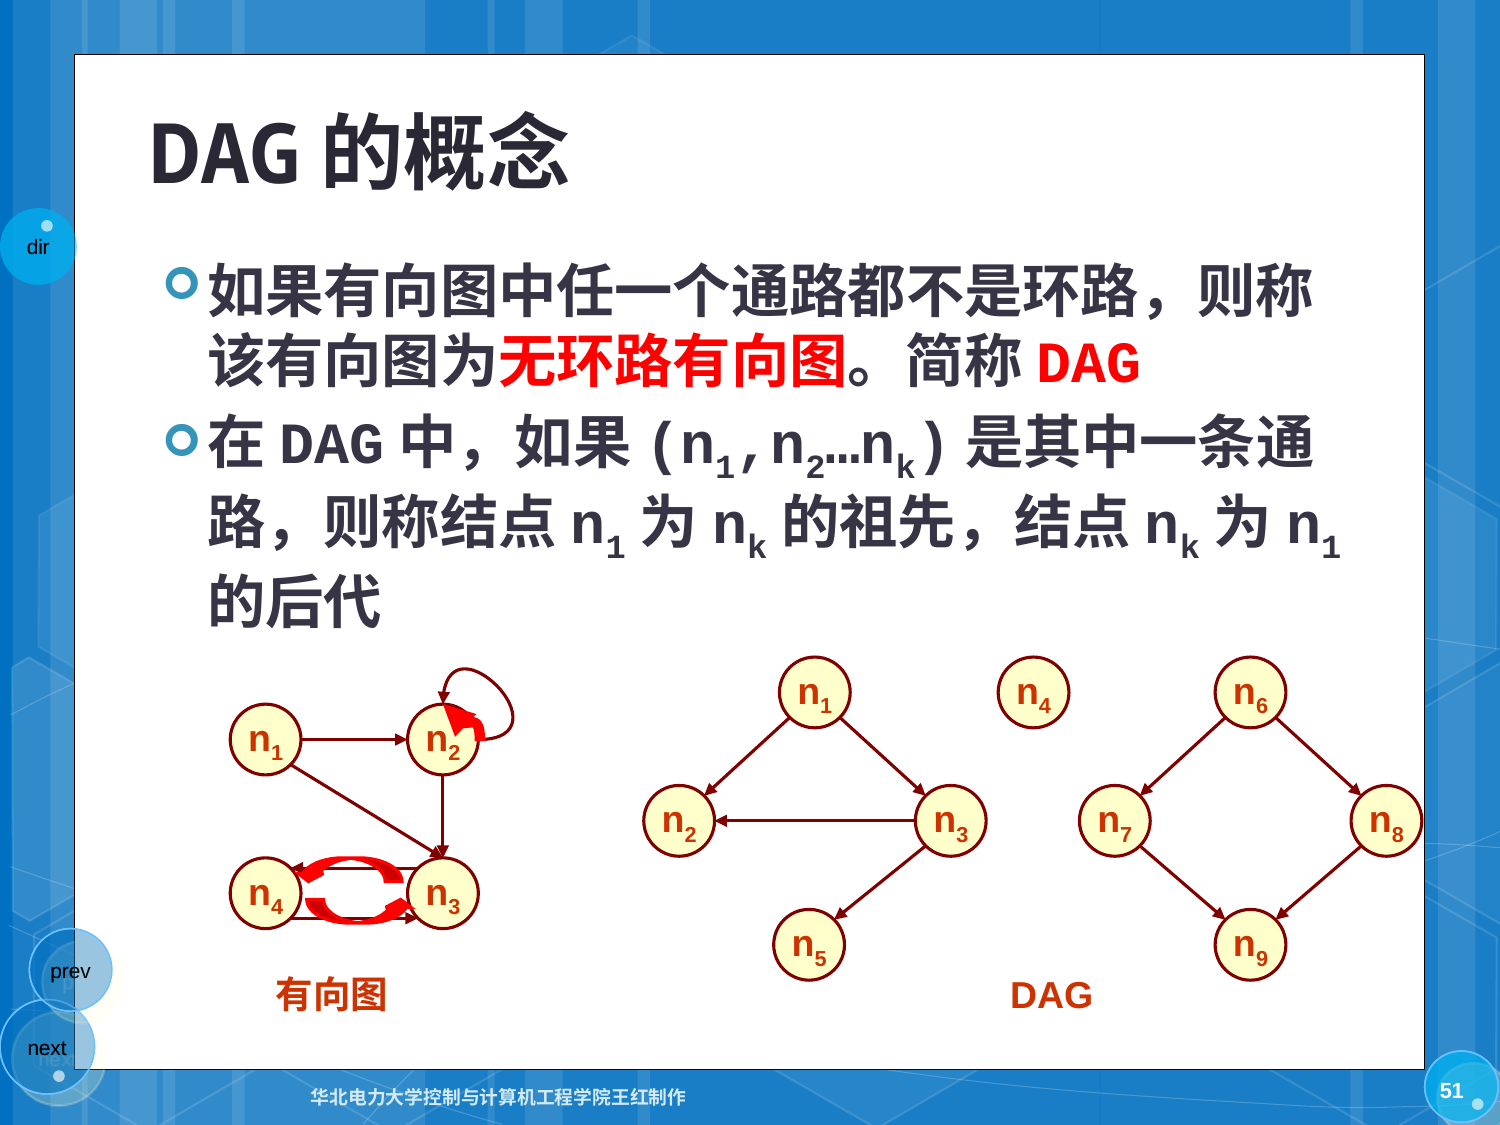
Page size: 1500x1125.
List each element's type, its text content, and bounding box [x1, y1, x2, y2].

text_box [442, 703, 481, 742]
title DAG的概念 [135, 66, 1324, 209]
text_box DAG [995, 989, 1109, 1024]
slide_number 51 [1424, 1060, 1495, 1121]
text_box 有向图 [260, 964, 403, 1024]
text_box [643, 656, 1423, 981]
title 基本块的变换 [227, 707, 485, 934]
list 如果有向图中任一个通路都不是环路，则称该有向图为无环路有向图。简称DAG 在DAG中，如果(n1,n2…nk)是其中一条通路，则称结点n1为nk的祖先，结点nk为n1的后代 [135, 246, 1363, 1004]
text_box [229, 702, 481, 929]
footer 华北电力大学控制与计算机工程学院王红制作 [143, 1069, 701, 1125]
